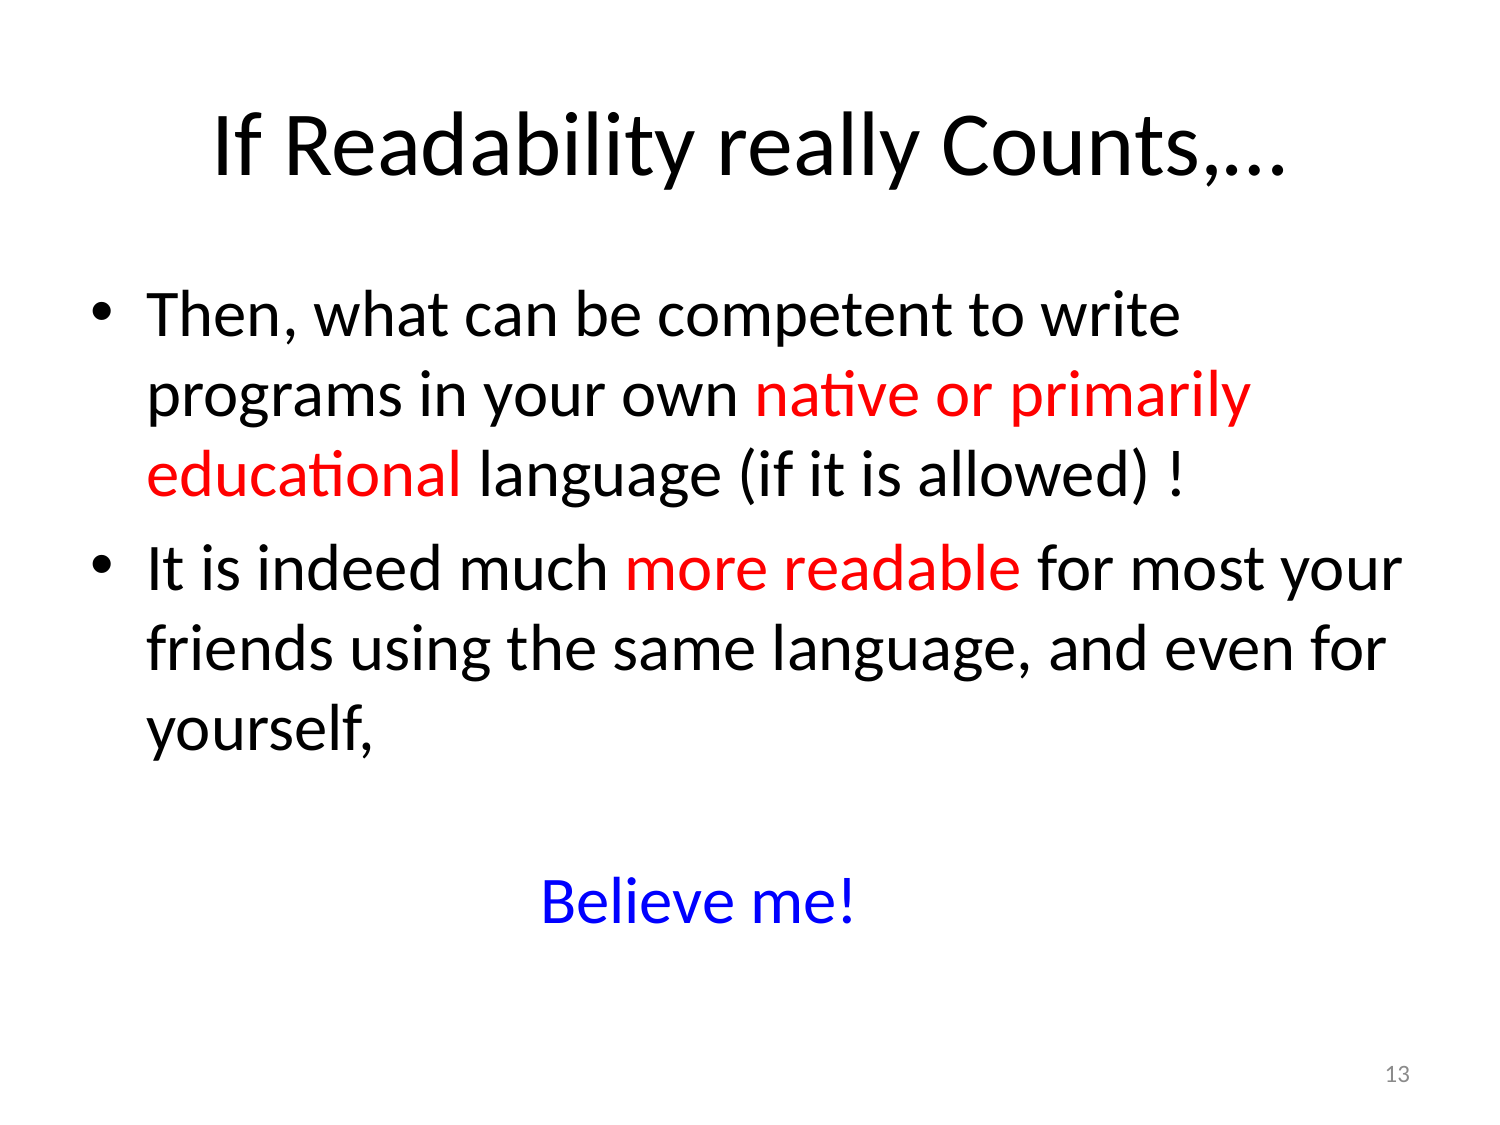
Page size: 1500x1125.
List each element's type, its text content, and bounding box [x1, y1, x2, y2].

list Then, what can be competent to write programs in your own native or primarily educational language (if it is allowed) ! It is indeed much more readable for most your friends using the same language, and even for yourself, Believe me! [75, 262, 1425, 1012]
title If Readability really Counts,… [75, 45, 1425, 233]
slide_number 13 [1074, 1042, 1425, 1103]
